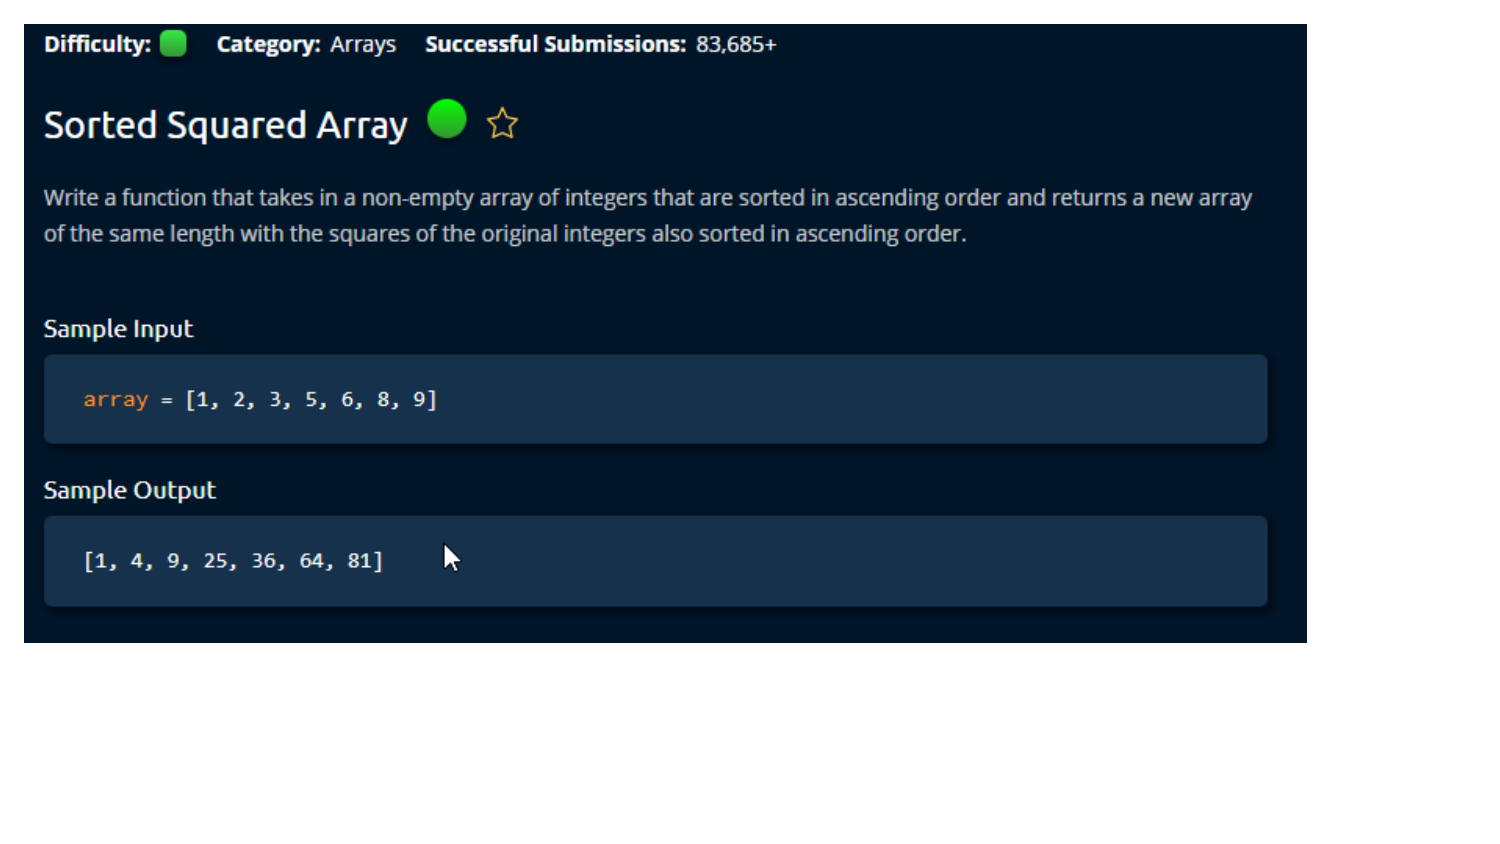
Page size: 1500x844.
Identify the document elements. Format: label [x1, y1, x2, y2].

picture [24, 24, 1307, 643]
